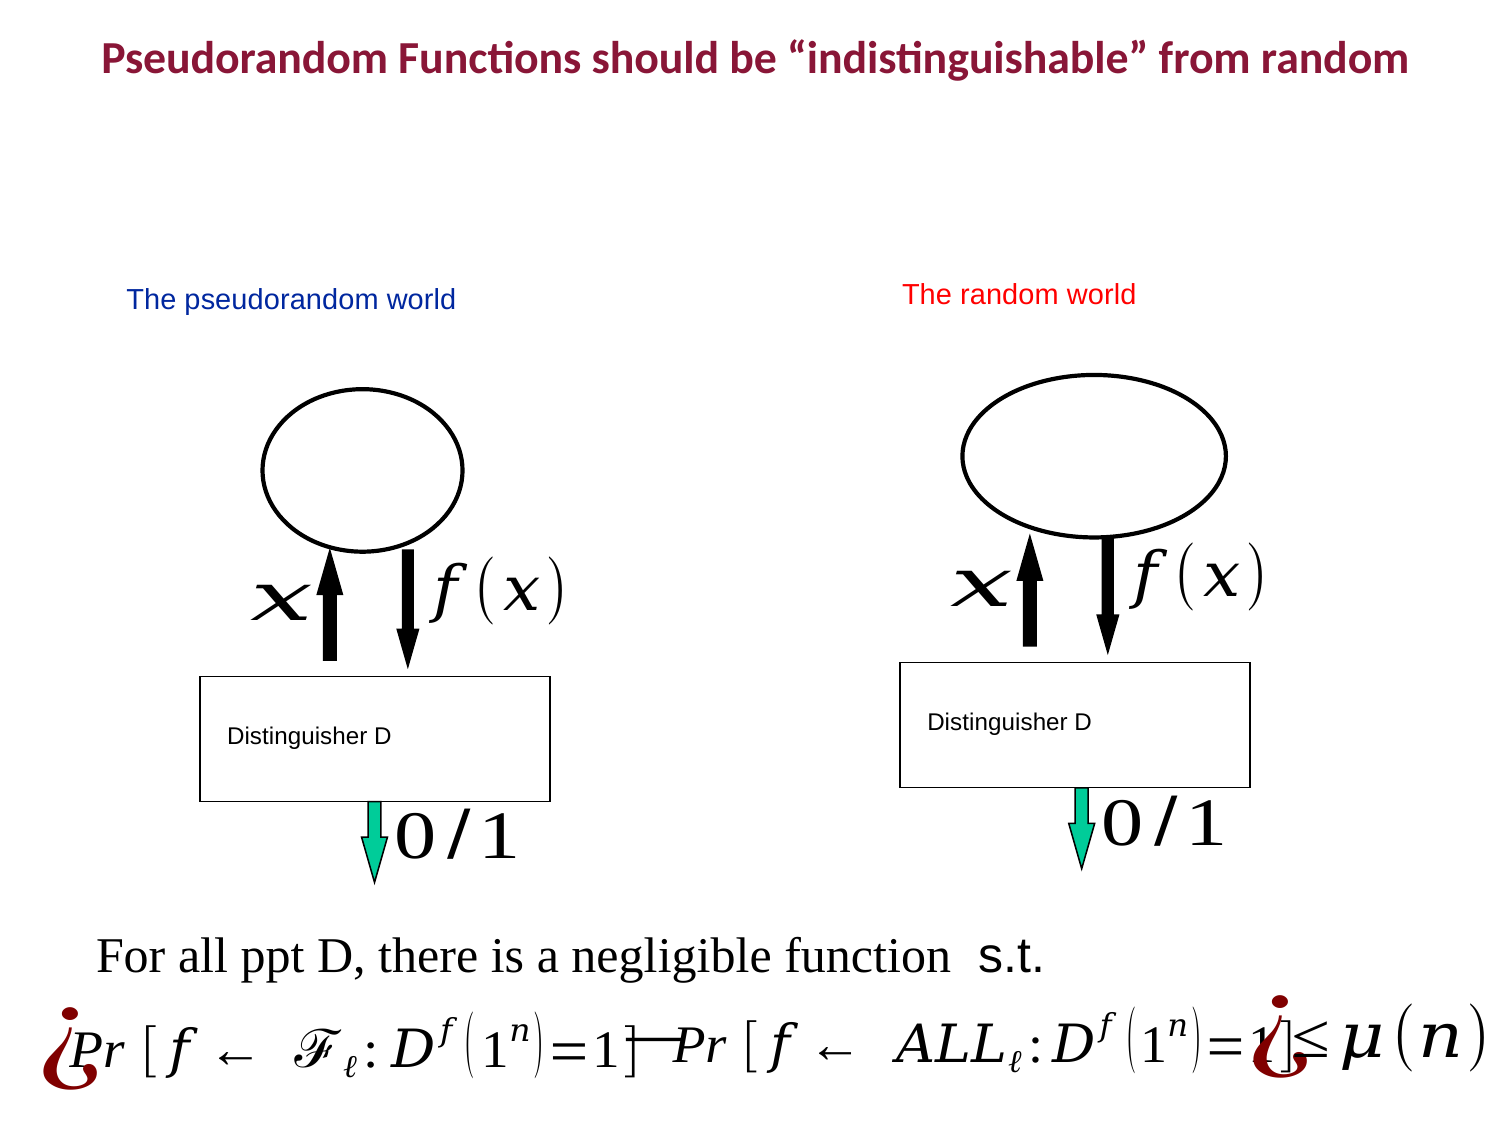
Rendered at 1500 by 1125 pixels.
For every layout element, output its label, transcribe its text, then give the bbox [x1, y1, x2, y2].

text_box Pseudorandom Functions should be “indistinguishable” from random [41, 20, 1471, 138]
text_box Distinguisher D [212, 708, 588, 773]
text_box The pseudorandom world [111, 267, 775, 343]
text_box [37, 914, 1489, 1097]
text_box [397, 550, 419, 667]
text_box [887, 262, 1500, 788]
text_box [200, 676, 550, 802]
text_box [262, 389, 463, 552]
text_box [361, 785, 1227, 883]
text_box [317, 550, 343, 661]
